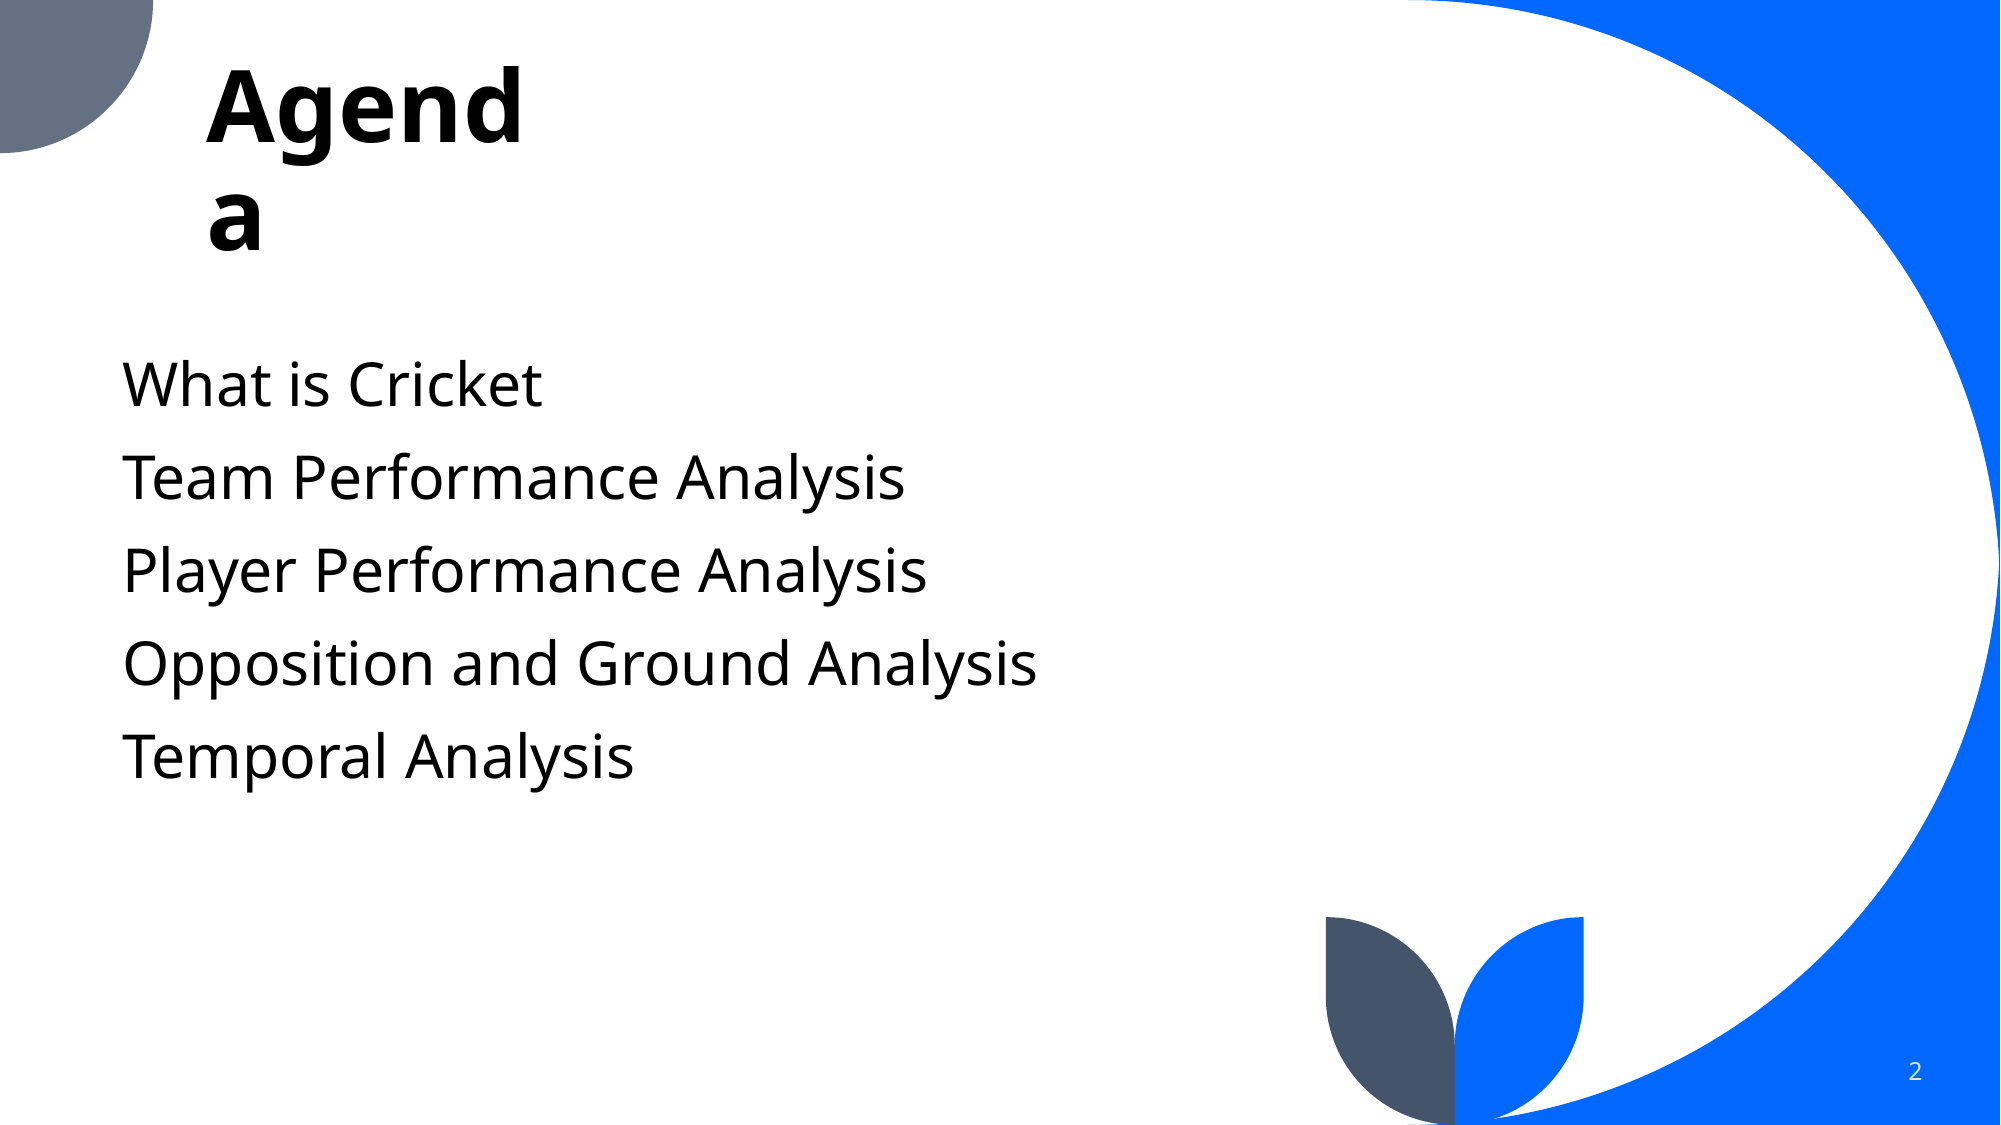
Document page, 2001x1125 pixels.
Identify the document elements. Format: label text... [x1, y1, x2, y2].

title Agenda [191, 140, 573, 280]
list What is Cricket Team Performance Analysis Player Performance Analysis Opposition and Ground Analysis Temporal Analysis [107, 338, 1060, 860]
slide_number 2 [1665, 1042, 1938, 1103]
